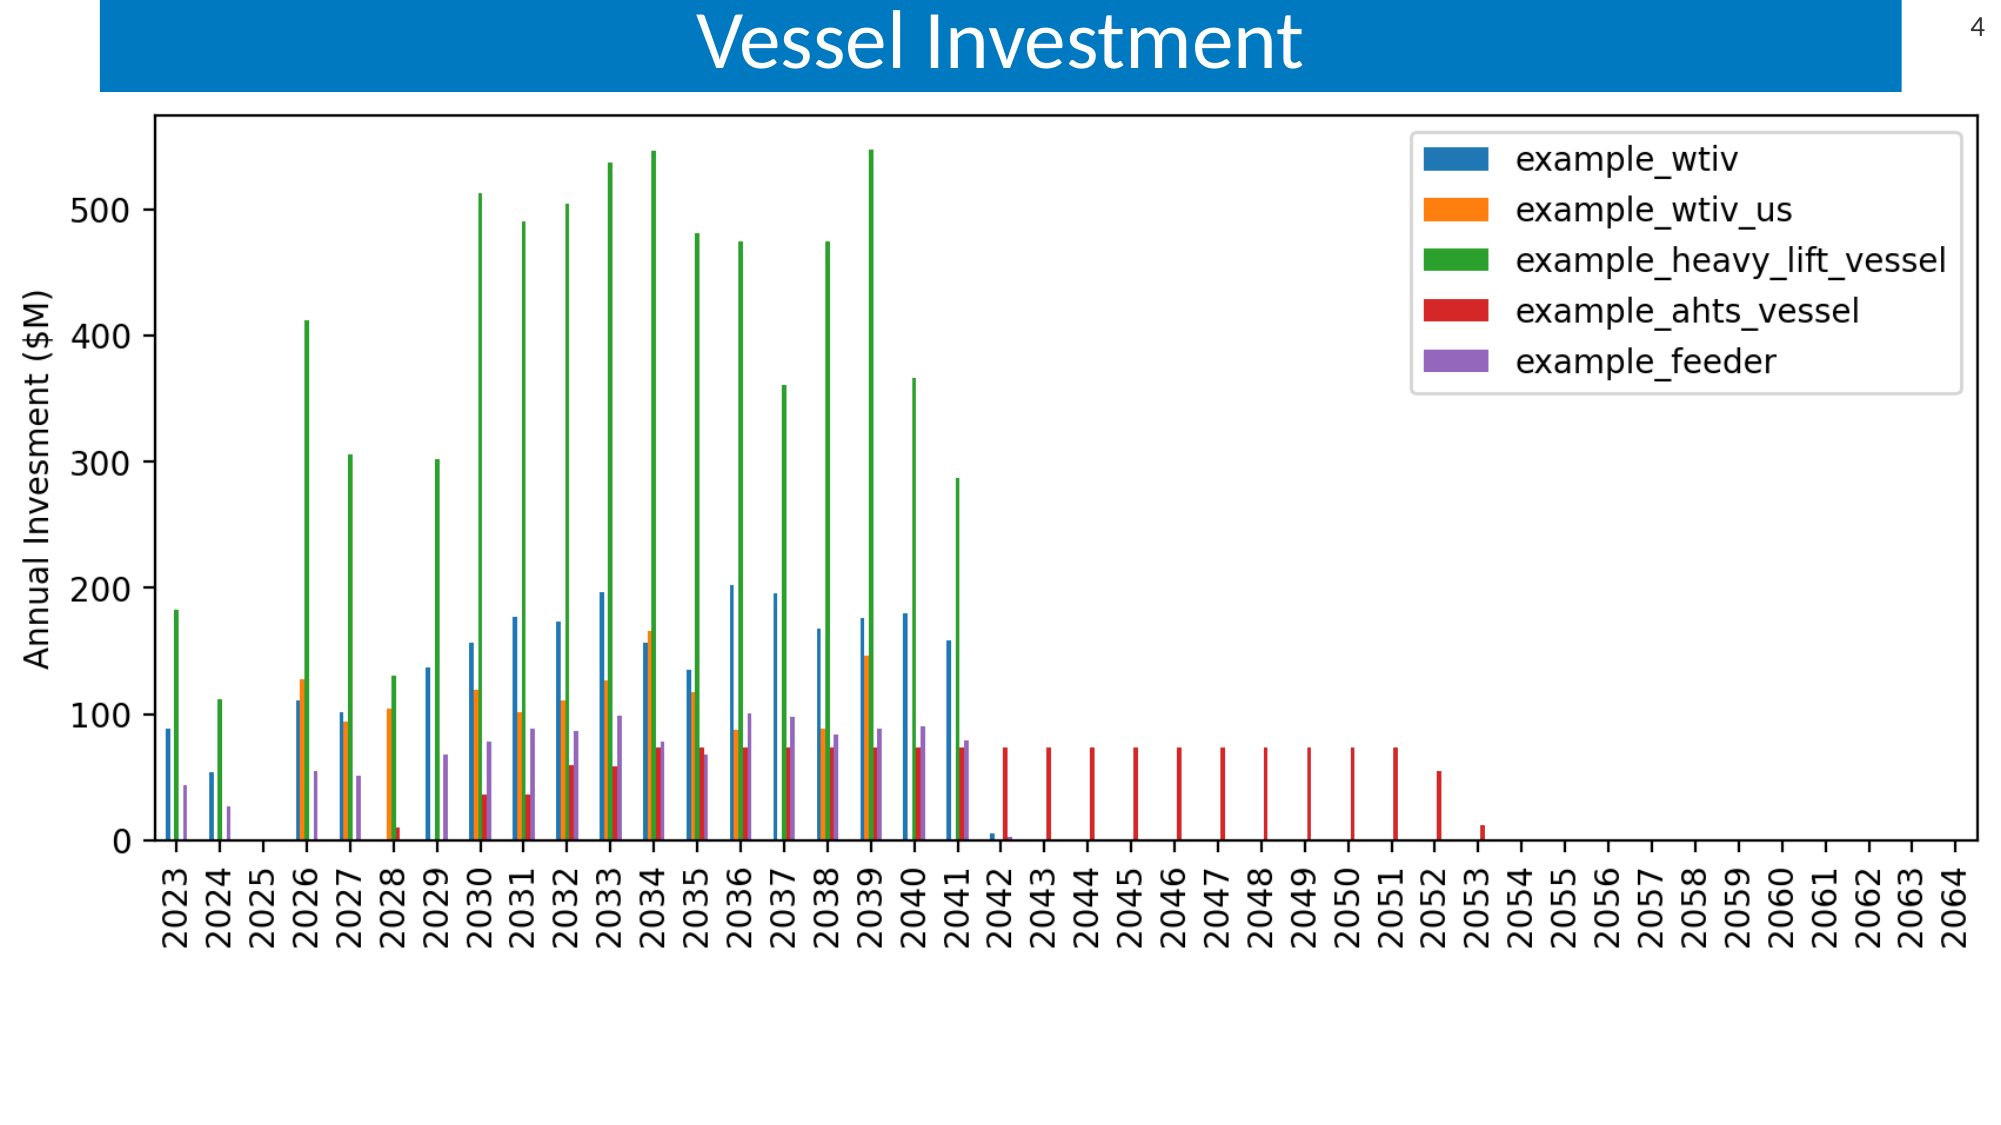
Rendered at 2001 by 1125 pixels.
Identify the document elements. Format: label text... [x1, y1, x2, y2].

picture [0, 92, 2000, 971]
title Vessel Investment [99, 0, 1902, 91]
